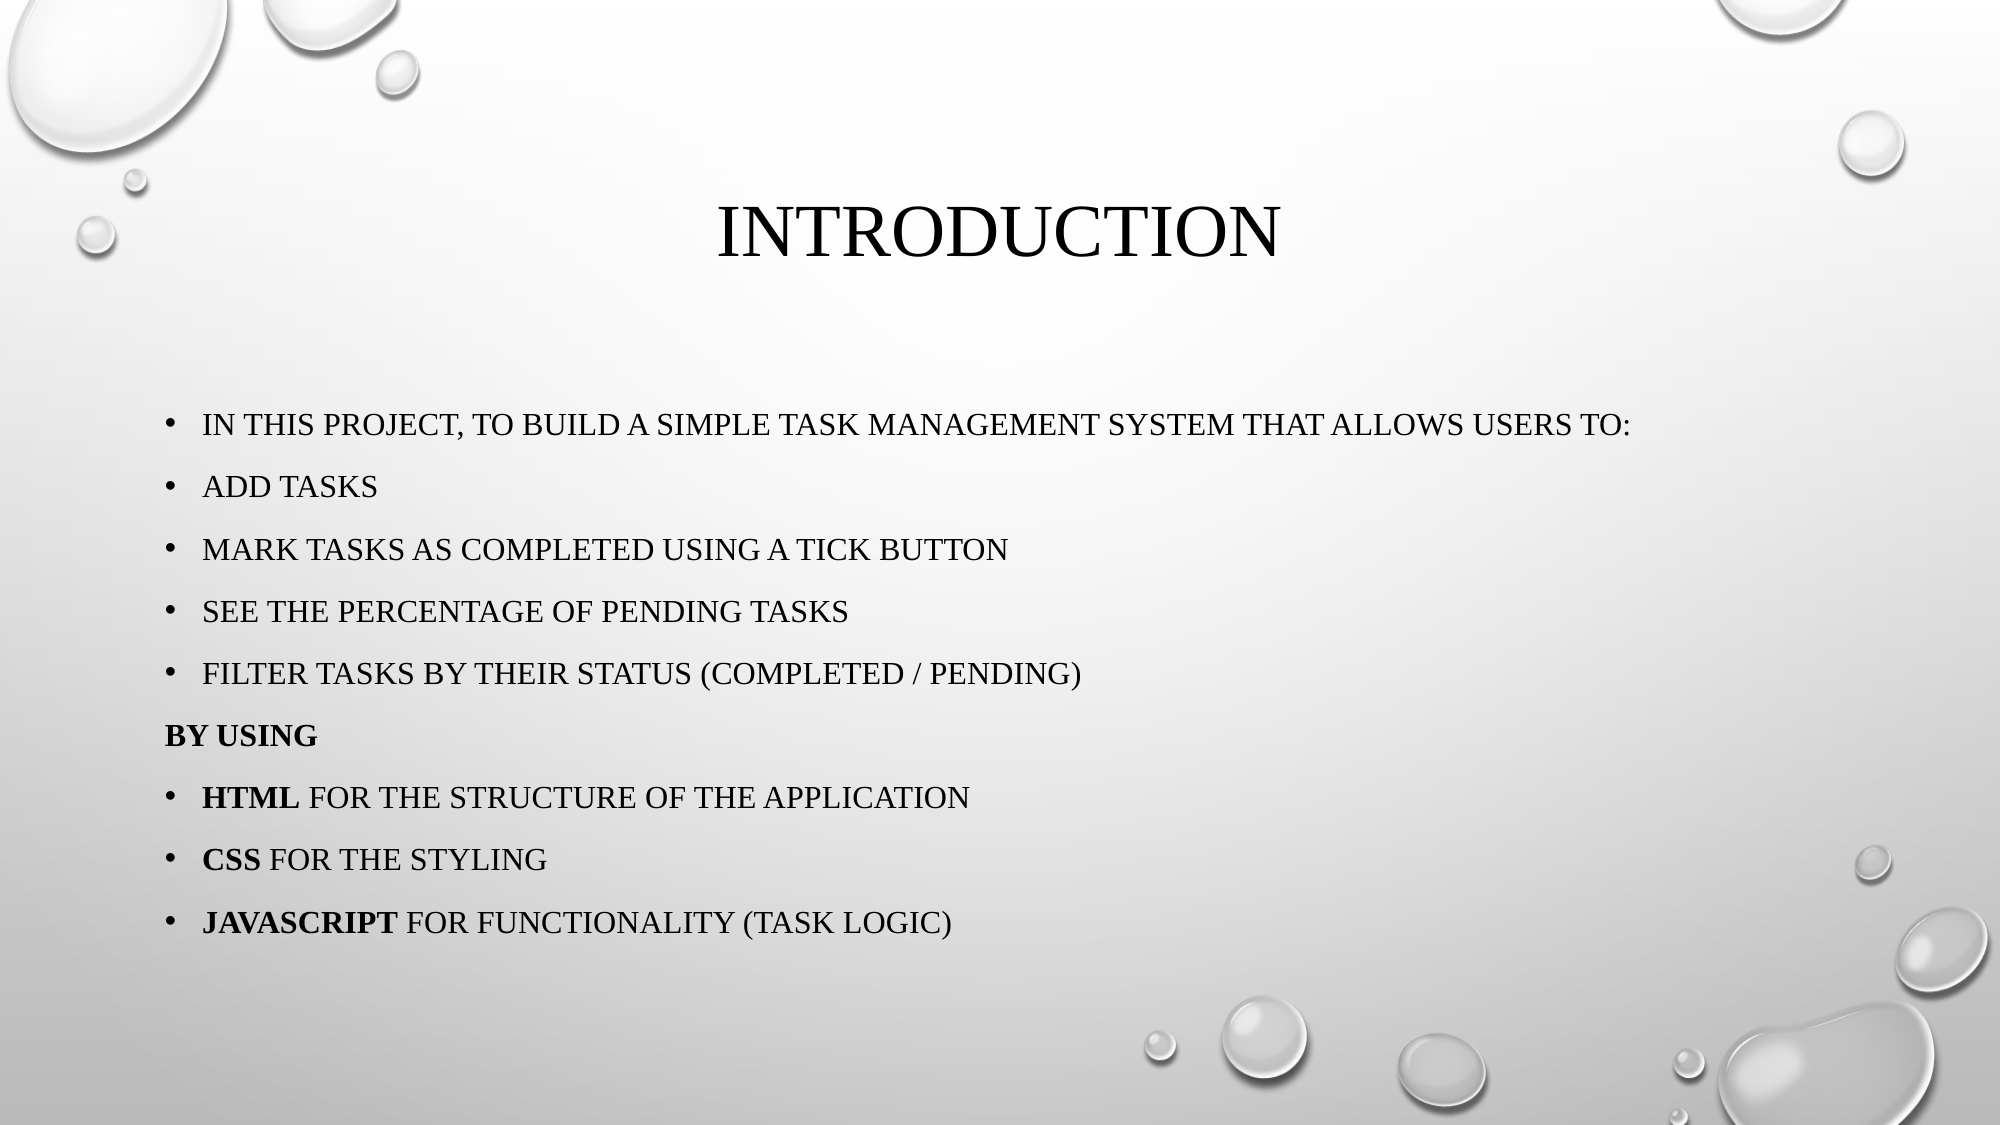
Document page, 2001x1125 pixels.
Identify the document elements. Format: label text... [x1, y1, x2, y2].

title introduction [149, 101, 1851, 364]
picture [0, 0, 2000, 1125]
list In this project, to build a simple Task Management System that allows users to: Add tasks Mark tasks as completed using a tick button See the percentage of pending tasks Filter tasks by their status (Completed / Pending) By using HTML for the structure of the application CSS for the styling JavaScript for functionality (task logic) [149, 388, 1850, 950]
